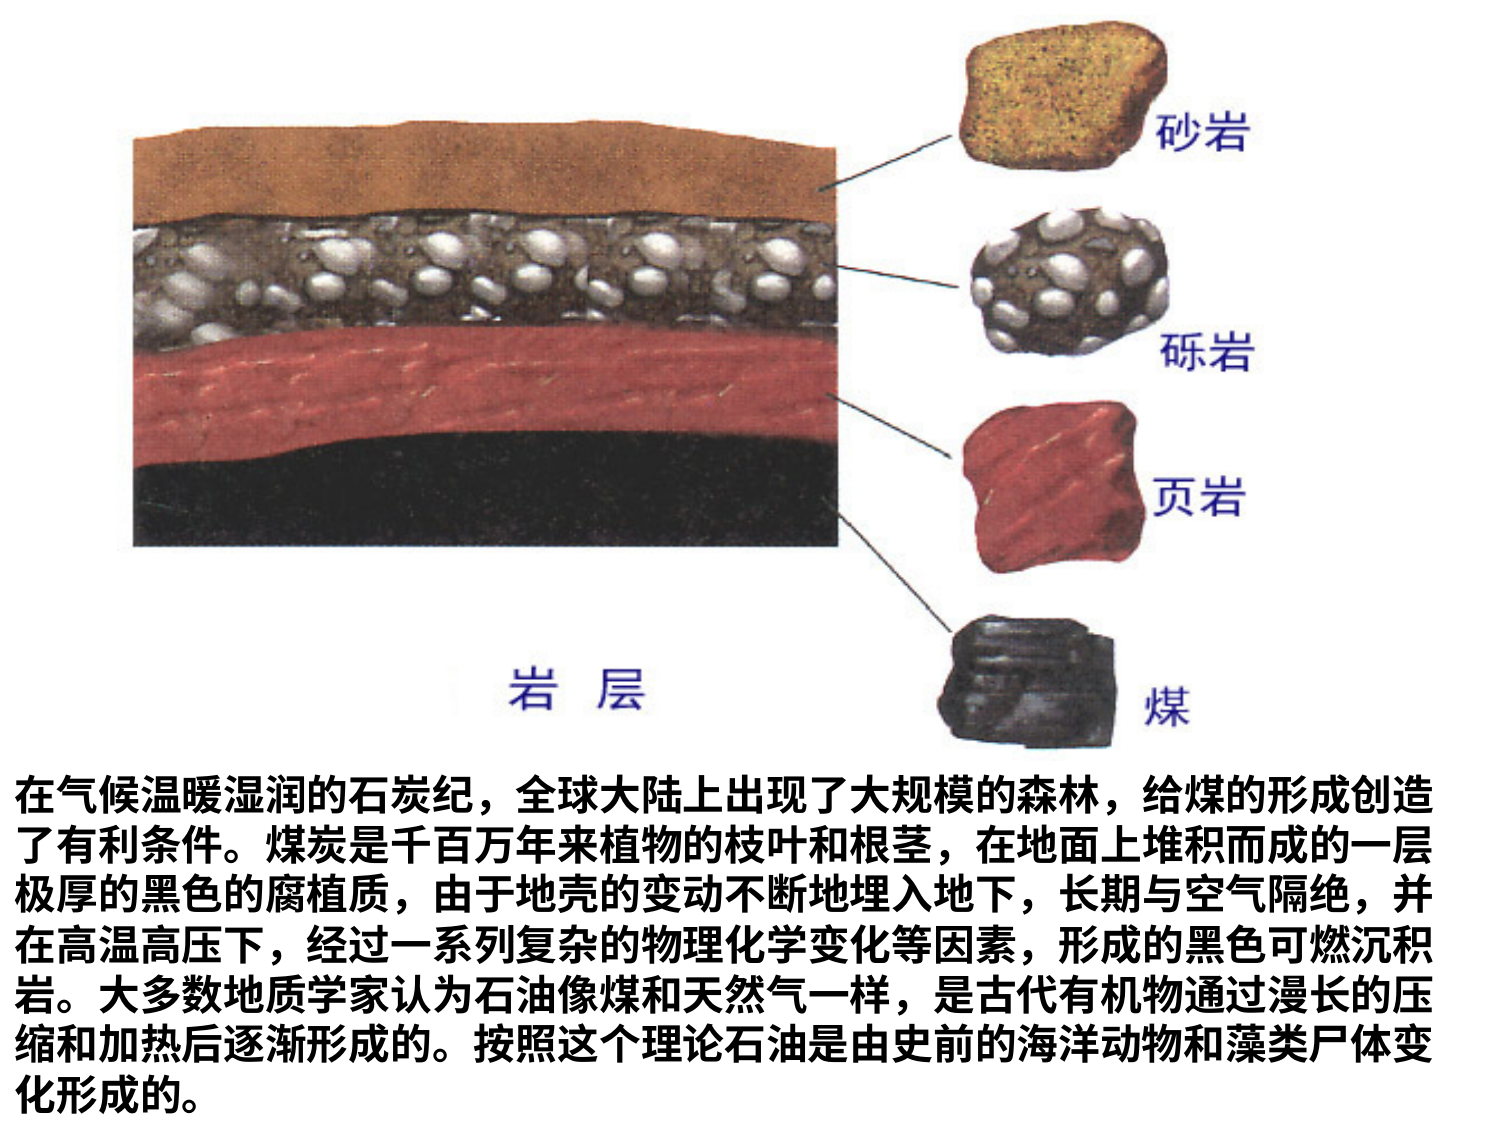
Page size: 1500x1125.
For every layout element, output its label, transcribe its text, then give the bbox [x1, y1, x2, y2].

picture [100, 0, 1300, 790]
text_box 在气候温暖湿润的石炭纪，全球大陆上出现了大规模的森林，给煤的形成创造了有利条件。煤炭是千百万年来植物的枝叶和根茎，在地面上堆积而成的一层极厚的黑色的腐植质，由于地壳的变动不断地埋入地下，长期与空气隔绝，并在高温高压下，经过一系列复杂的物理化学变化等因素，形成的黑色可燃沉积岩。大多数地质学家认为石油像煤和天然气一样，是古代有机物通过漫长的压缩和加热后逐渐形成的。按照这个理论石油是由史前的海洋动物和藻类尸体变化形成的。 [0, 760, 1471, 1125]
